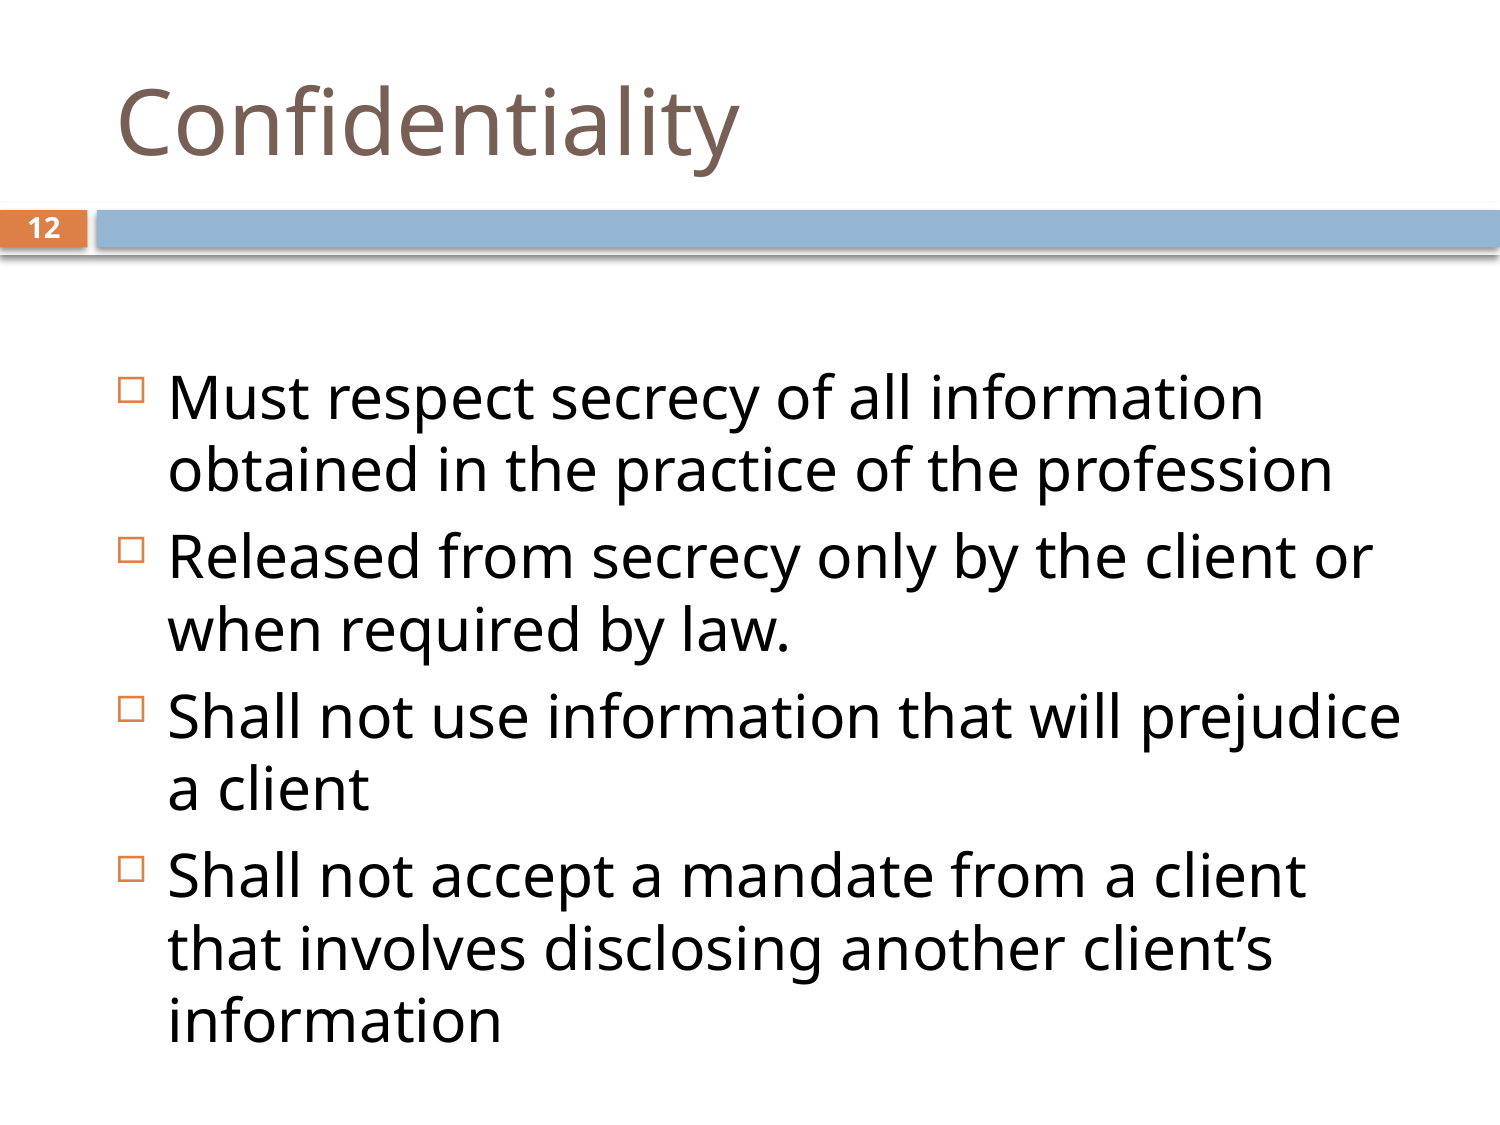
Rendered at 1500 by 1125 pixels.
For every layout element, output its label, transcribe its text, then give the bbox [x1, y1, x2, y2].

list Must respect secrecy of all information obtained in the practice of the profession Released from secrecy only by the client or when required by law. Shall not use information that will prejudice a client Shall not accept a mandate from a client that involves disclosing another client’s information [100, 351, 1438, 1000]
title Confidentiality [100, 37, 1438, 200]
slide_number 12 [0, 208, 88, 249]
